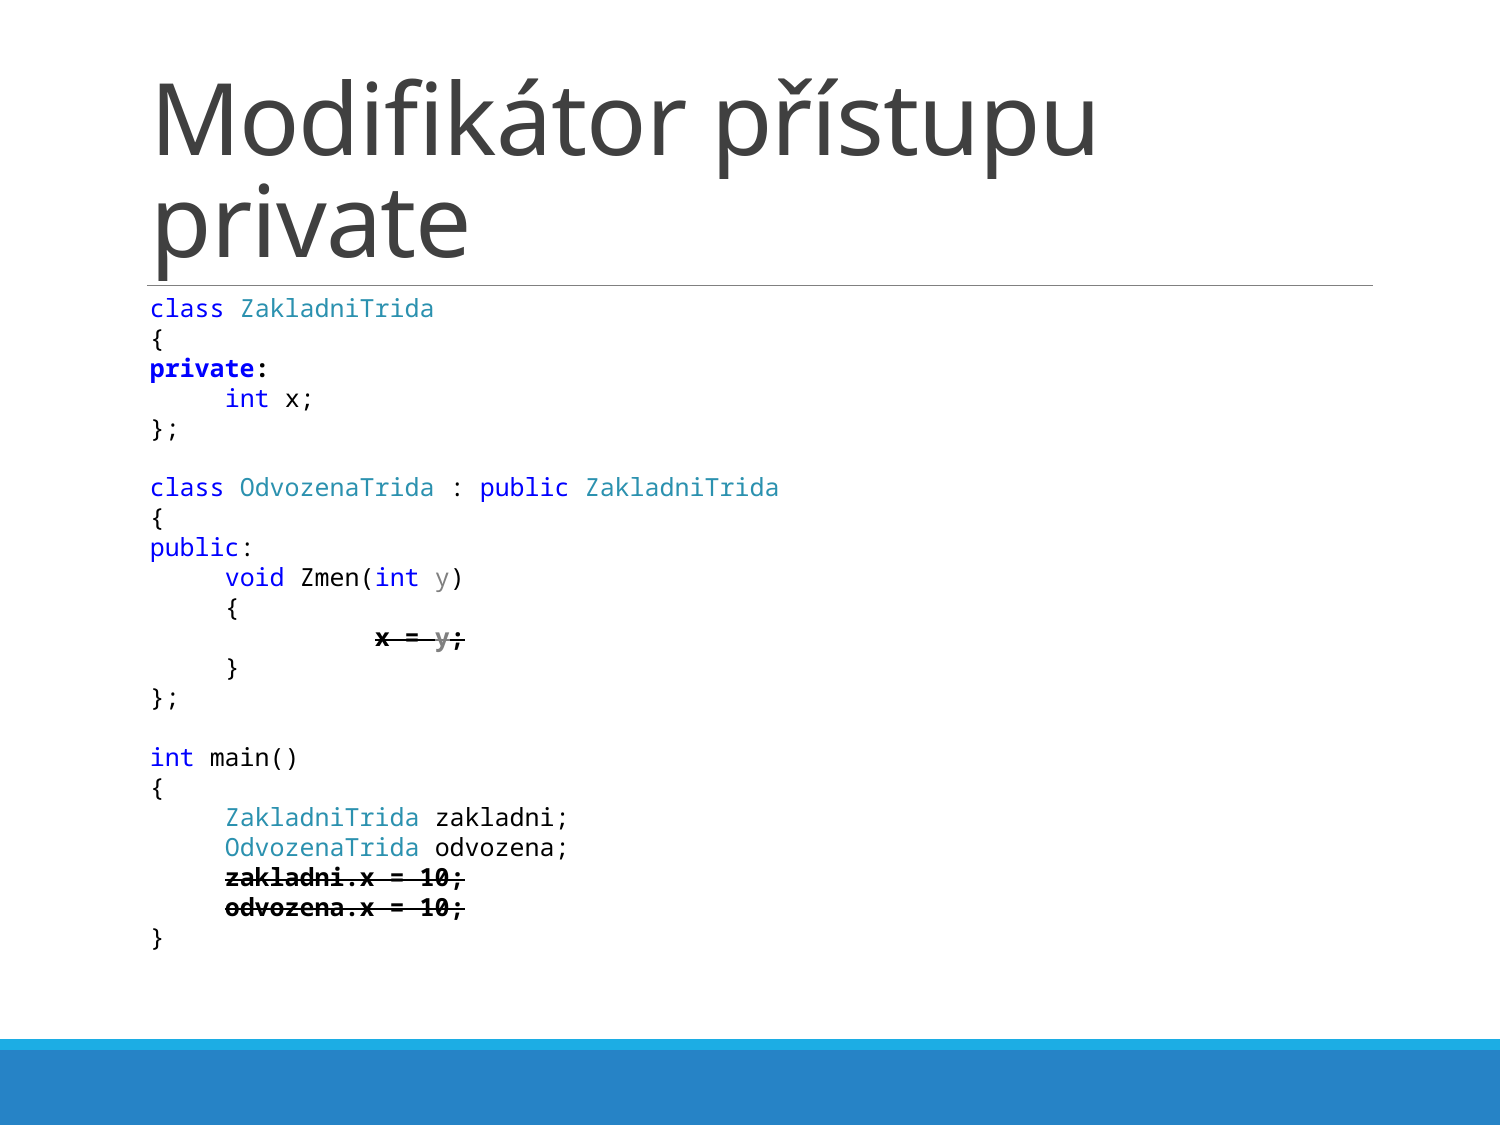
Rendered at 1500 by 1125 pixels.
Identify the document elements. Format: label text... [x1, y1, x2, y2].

text_box class ZakladniTrida { private: int x; }; class OdvozenaTrida : public ZakladniTrida { public: void Zmen(int y) { x = y; } }; int main() { ZakladniTrida zakladni; OdvozenaTrida odvozena; zakladni.x = 10; odvozena.x = 10; } [134, 284, 1391, 959]
title Modifikátor přístupu private [135, 47, 1373, 284]
